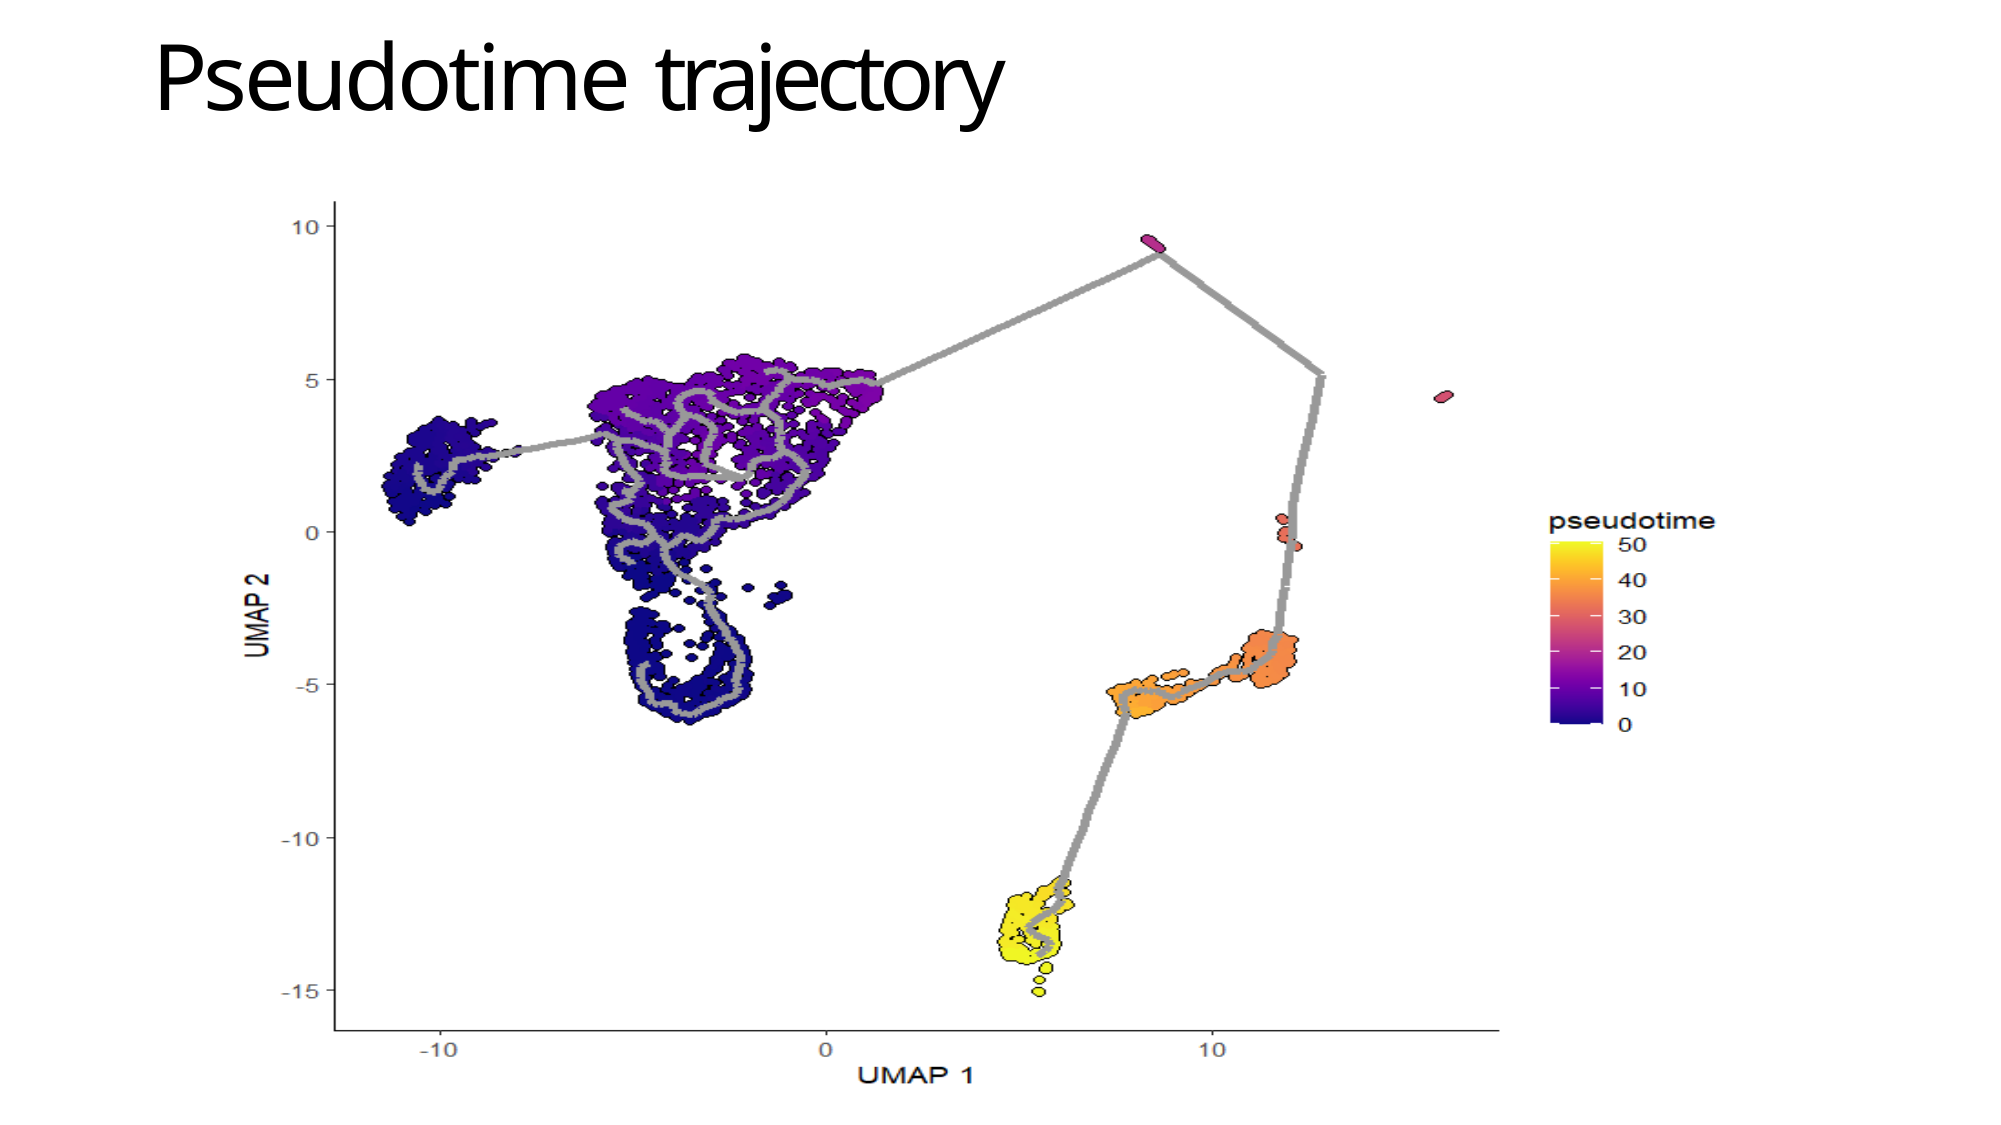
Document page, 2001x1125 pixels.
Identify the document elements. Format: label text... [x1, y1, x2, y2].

title Pseudotime trajectory [137, 16, 1751, 207]
picture [224, 190, 1752, 1101]
